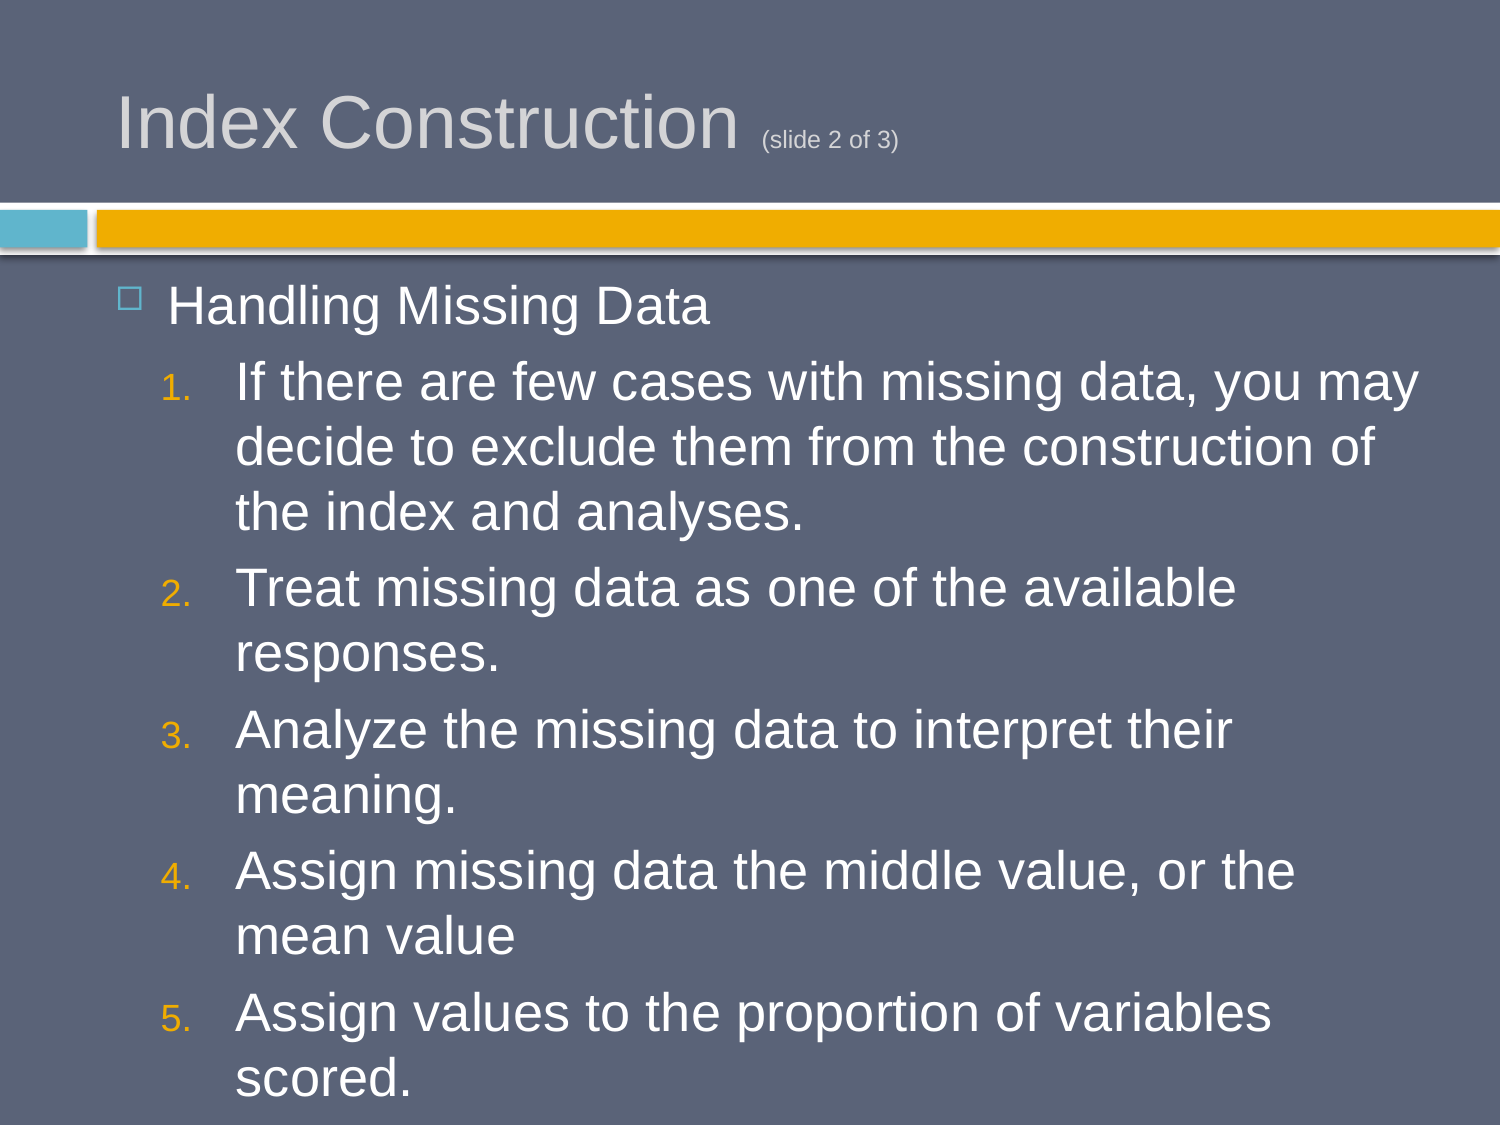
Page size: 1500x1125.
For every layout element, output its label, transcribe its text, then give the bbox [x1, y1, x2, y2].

title Index Construction (slide 2 of 3) [100, 37, 1439, 201]
list Handling Missing Data If there are few cases with missing data, you may decide to exclude them from the construction of the index and analyses. Treat missing data as one of the available responses. Analyze the missing data to interpret their meaning. Assign missing data the middle value, or the mean value Assign values to the proportion of variables scored. [100, 262, 1439, 1001]
